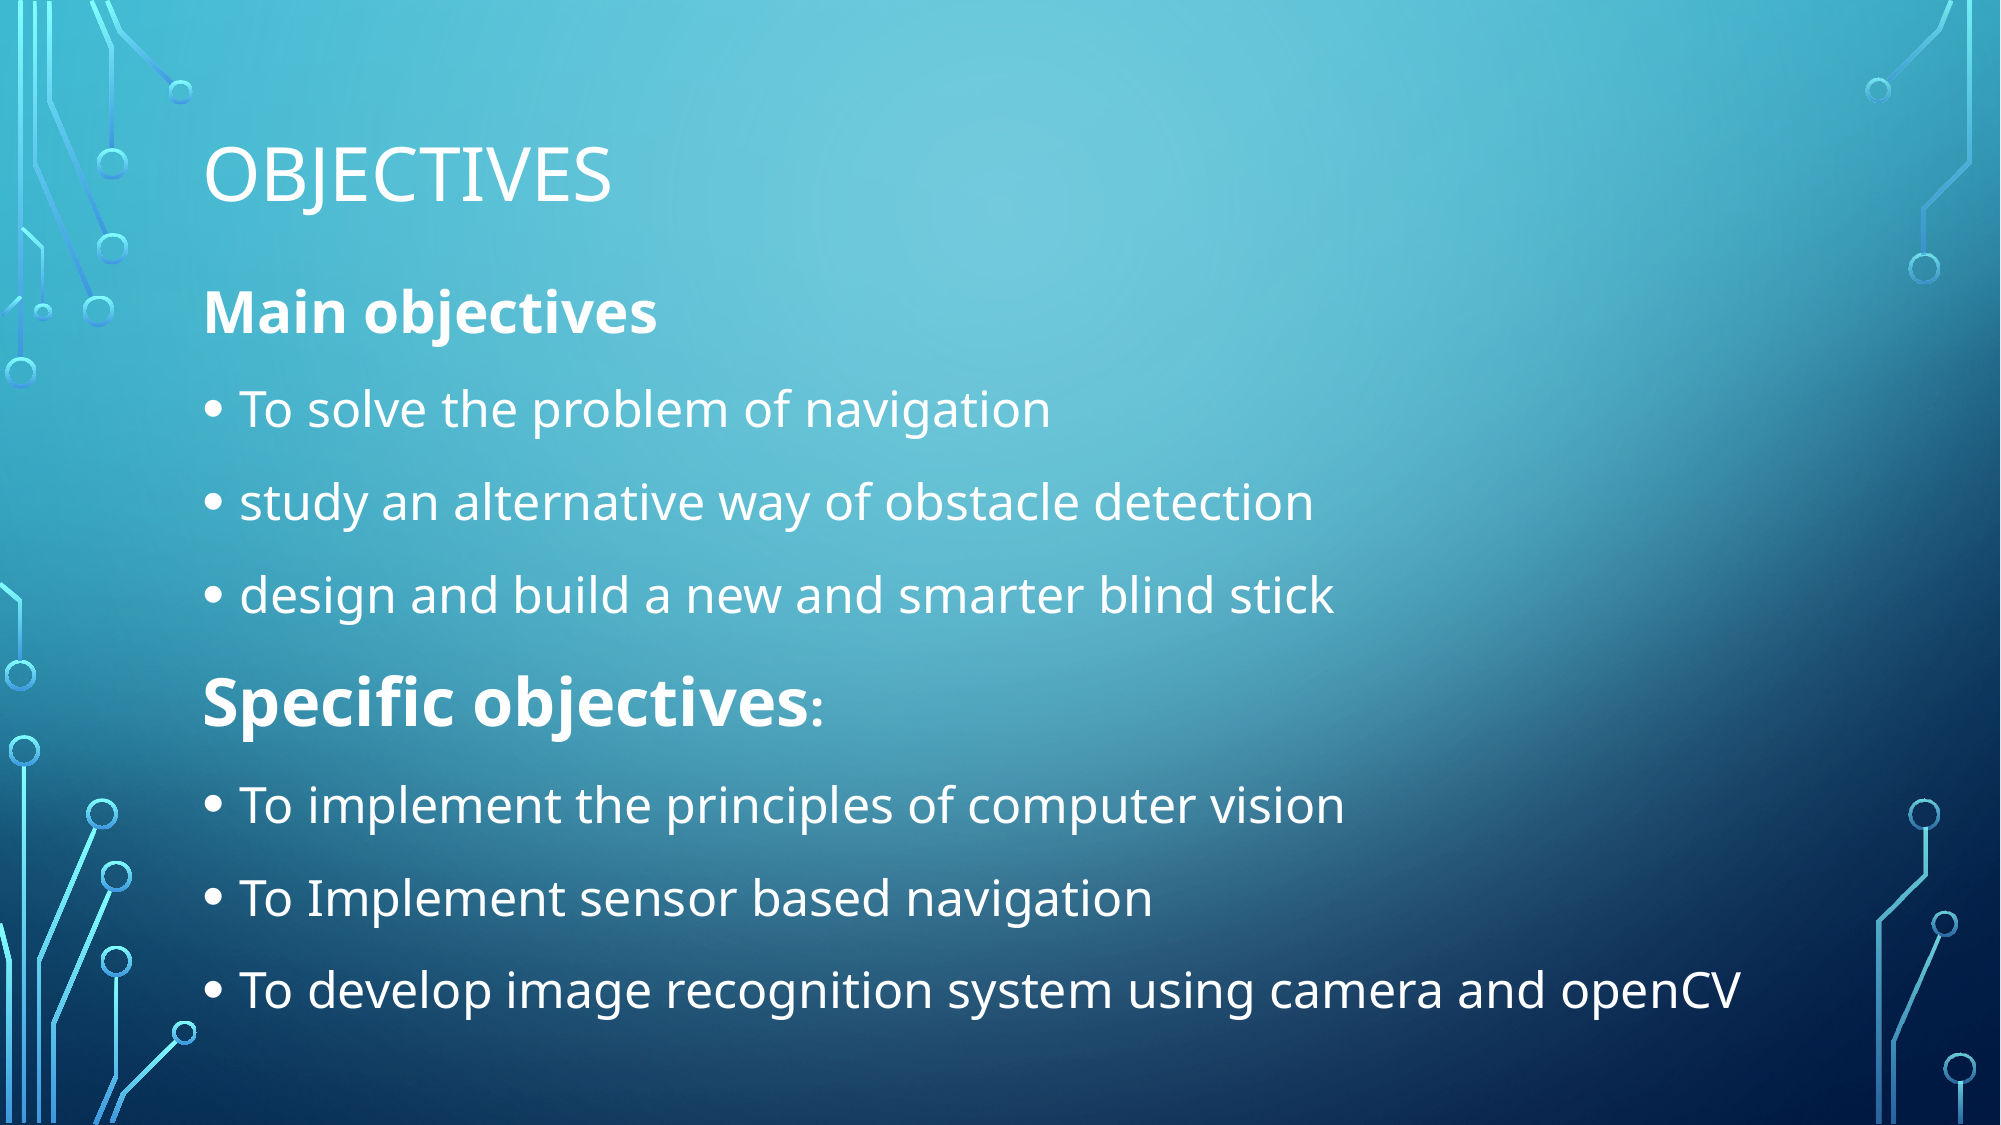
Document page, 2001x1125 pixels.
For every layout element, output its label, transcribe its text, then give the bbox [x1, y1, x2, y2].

list Main objectives To solve the problem of navigation study an alternative way of obstacle detection design and build a new and smarter blind stick Specific objectives: To implement the principles of computer vision To Implement sensor based navigation To develop image recognition system using camera and openCV [187, 253, 1906, 1048]
title Objectives [187, 101, 1813, 253]
